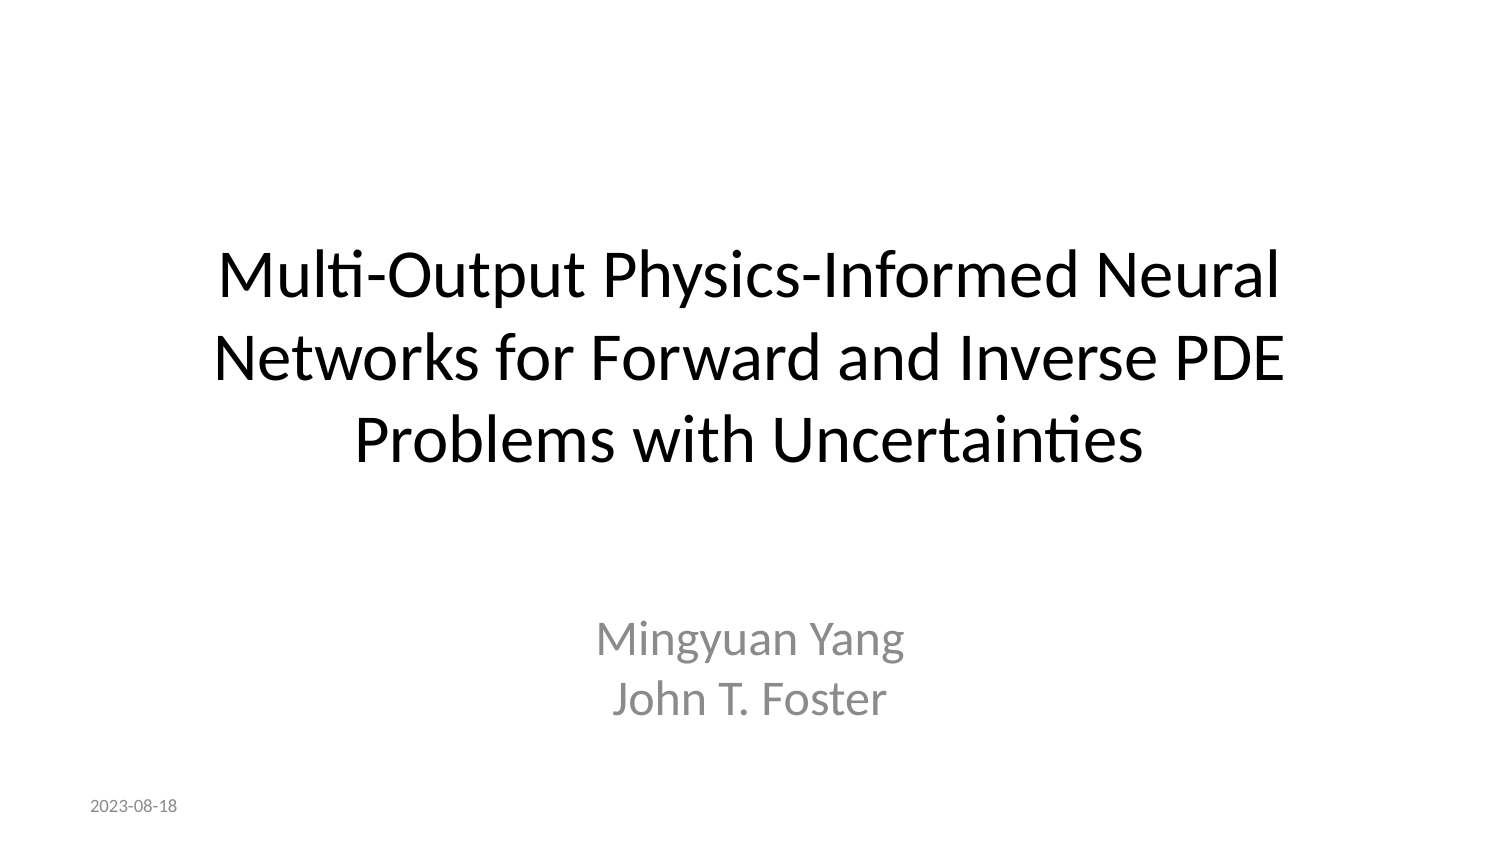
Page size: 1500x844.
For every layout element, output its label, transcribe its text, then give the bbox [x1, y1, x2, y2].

title Multi-Output Physics-Informed Neural Networks for Forward and Inverse PDE Problems with Uncertainties [112, 262, 1388, 443]
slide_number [75, 782, 425, 827]
subtitle Mingyuan Yang John T. Foster [225, 478, 1275, 694]
